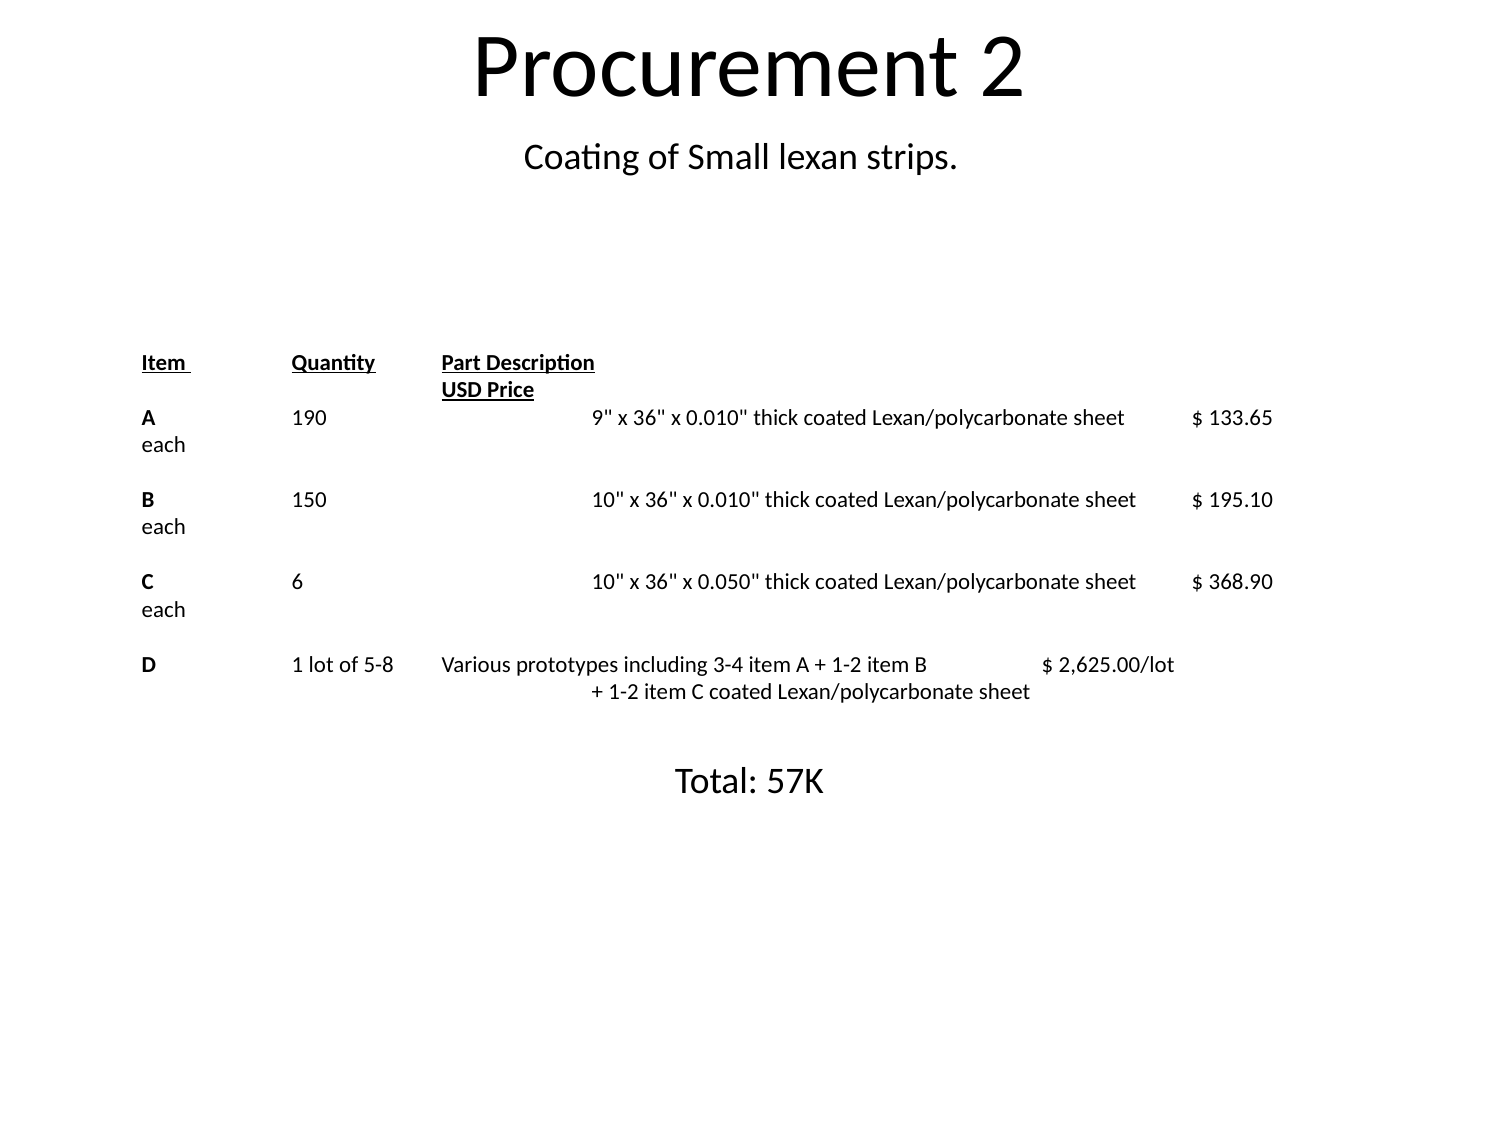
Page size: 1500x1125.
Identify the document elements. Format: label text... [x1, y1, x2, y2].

text_box Item Quantity Part Description USD Price A 190 9" x 36" x 0.010" thick coated Lexan/polycarbonate sheet $ 133.65 each B 150 10" x 36" x 0.010" thick coated Lexan/polycarbonate sheet $ 195.10 each C 6 10" x 36" x 0.050" thick coated Lexan/polycarbonate sheet $ 368.90 each D 1 lot of 5-8 Various prototypes including 3-4 item A + 1-2 item B $ 2,625.00/lot + 1-2 item C coated Lexan/polycarbonate sheet [126, 339, 1331, 740]
text_box Total: 57K [659, 748, 839, 809]
text_box Coating of Small lexan strips. [509, 124, 974, 185]
title Procurement 2 [112, 0, 1388, 153]
